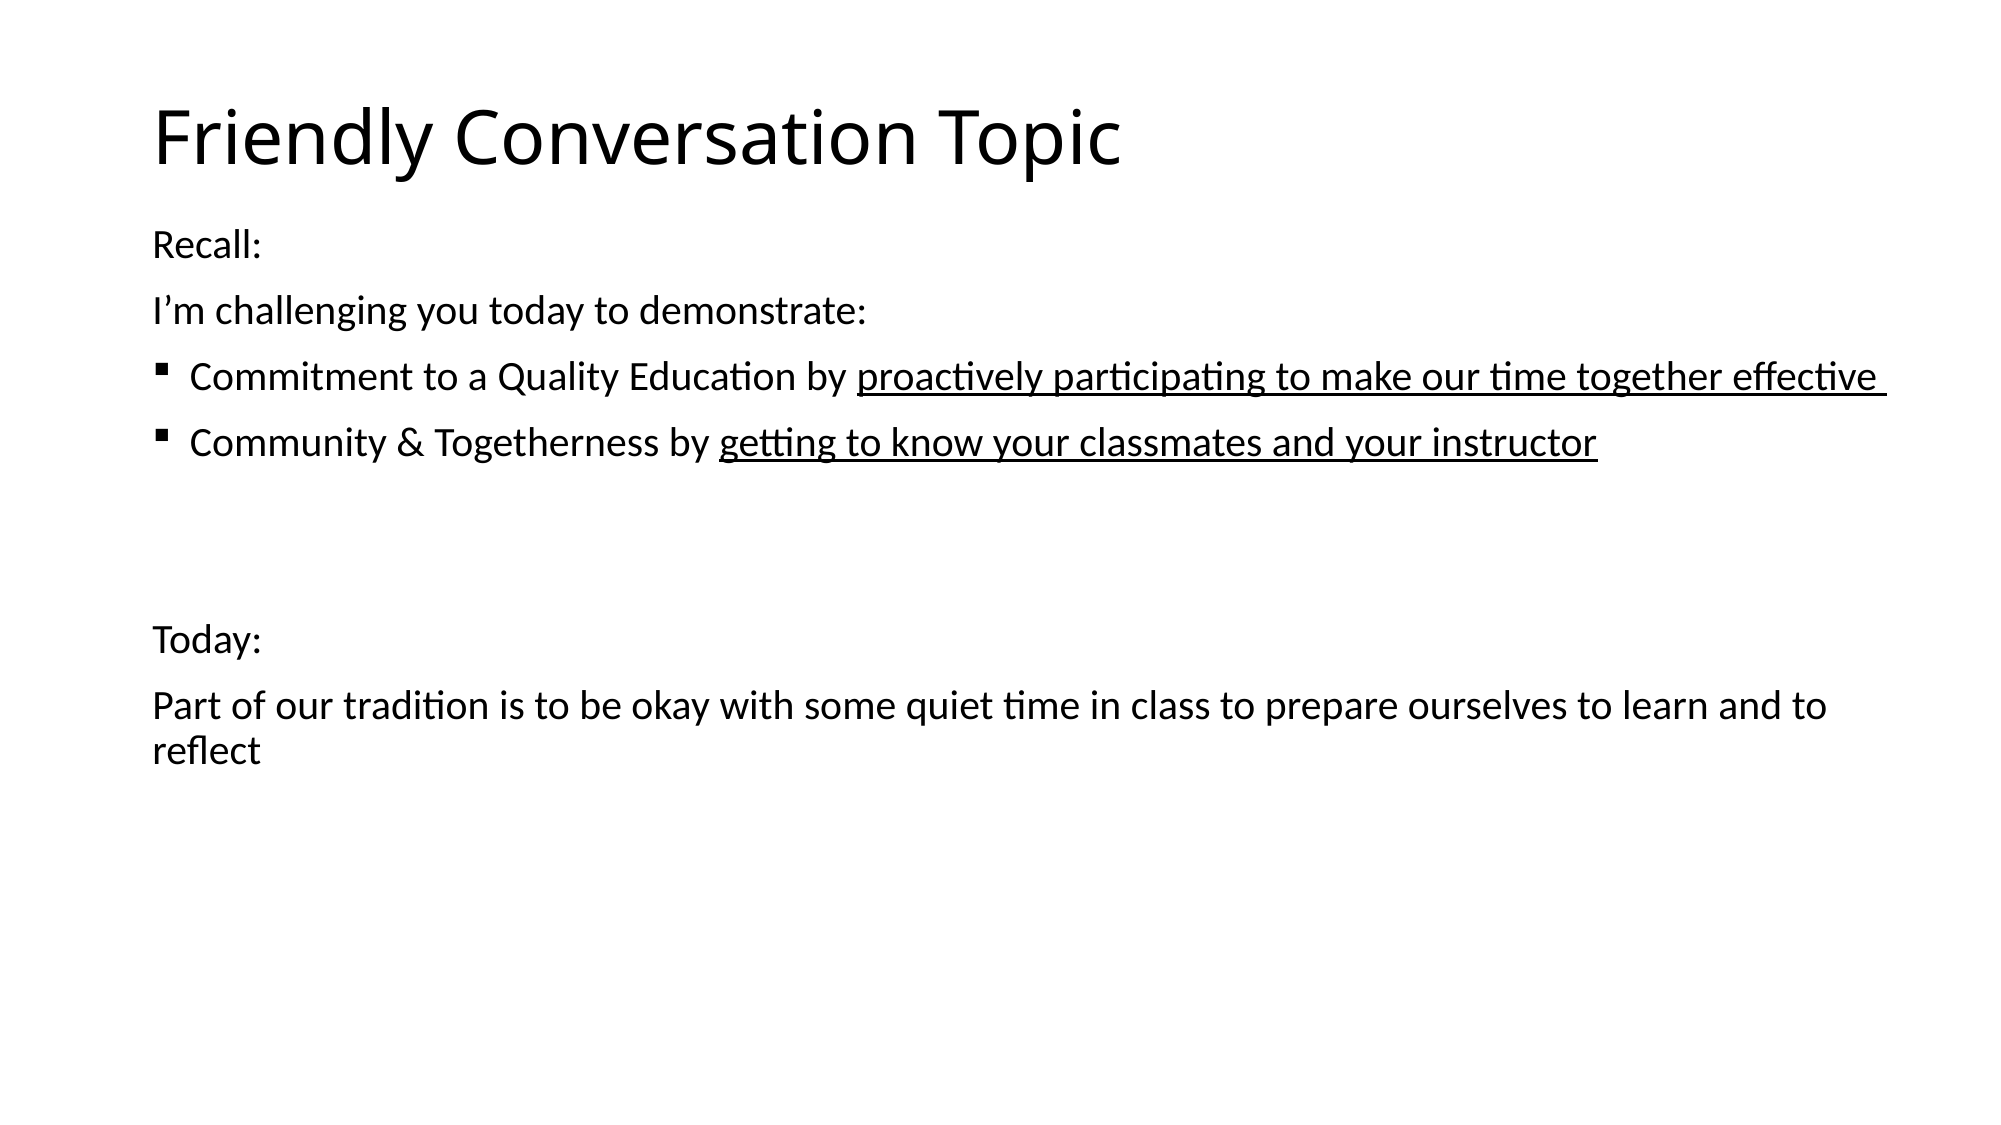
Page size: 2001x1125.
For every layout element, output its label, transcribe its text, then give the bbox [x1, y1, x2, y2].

list Recall: I’m challenging you today to demonstrate: Commitment to a Quality Education by proactively participating to make our time together effective Community & Togetherness by getting to know your classmates and your instructor Today: Part of our tradition is to be okay with some quiet time in class to prepare ourselves to learn and to reflect [137, 214, 1923, 1041]
title Friendly Conversation Topic [137, 77, 1863, 203]
